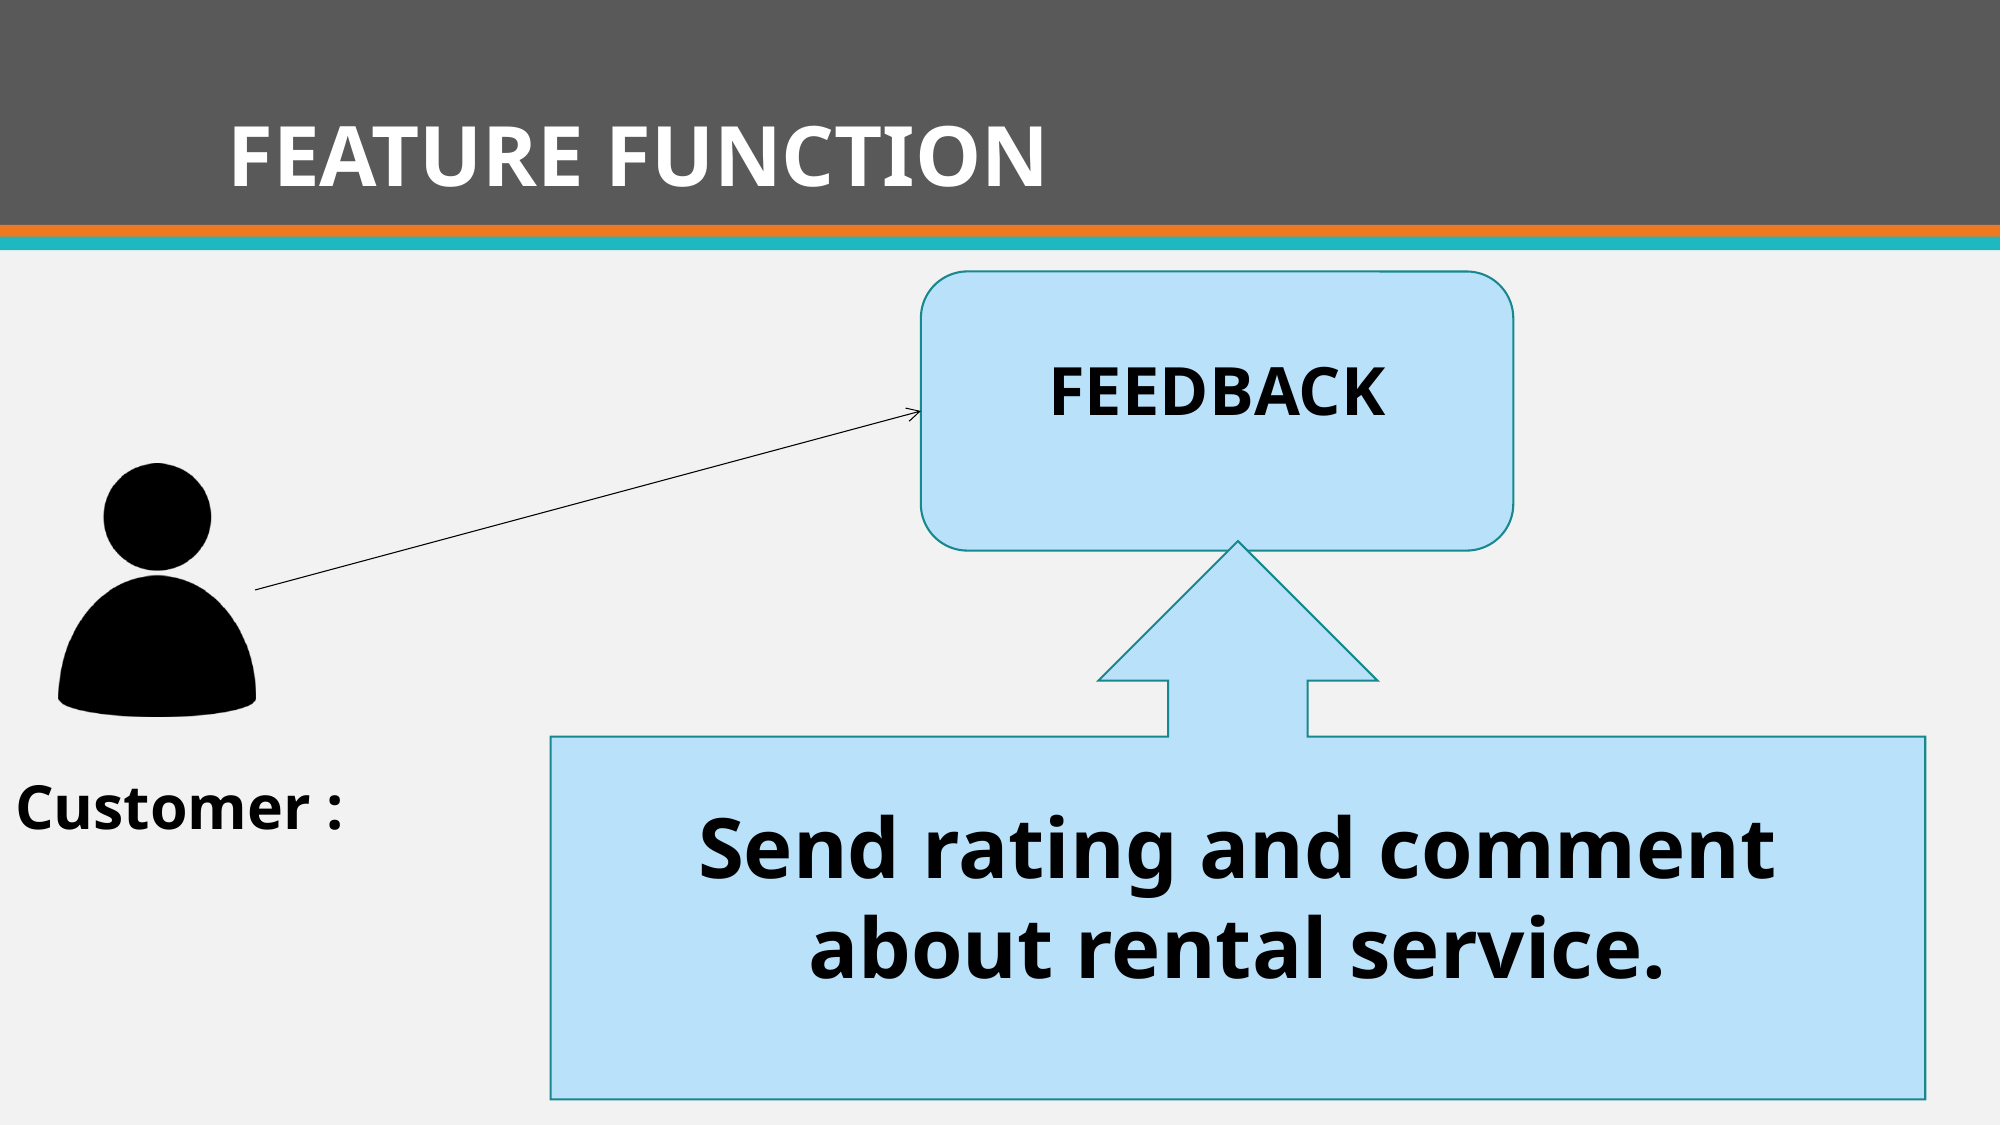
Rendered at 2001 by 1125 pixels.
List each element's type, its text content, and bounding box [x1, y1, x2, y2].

text_box Send rating and comment about rental service. [549, 539, 1927, 1101]
text_box Customer : [0, 765, 367, 851]
picture [58, 463, 256, 717]
text_box FEEDBACK [919, 270, 1515, 552]
title FEATURE FUNCTION [212, 41, 1788, 212]
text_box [255, 410, 921, 590]
